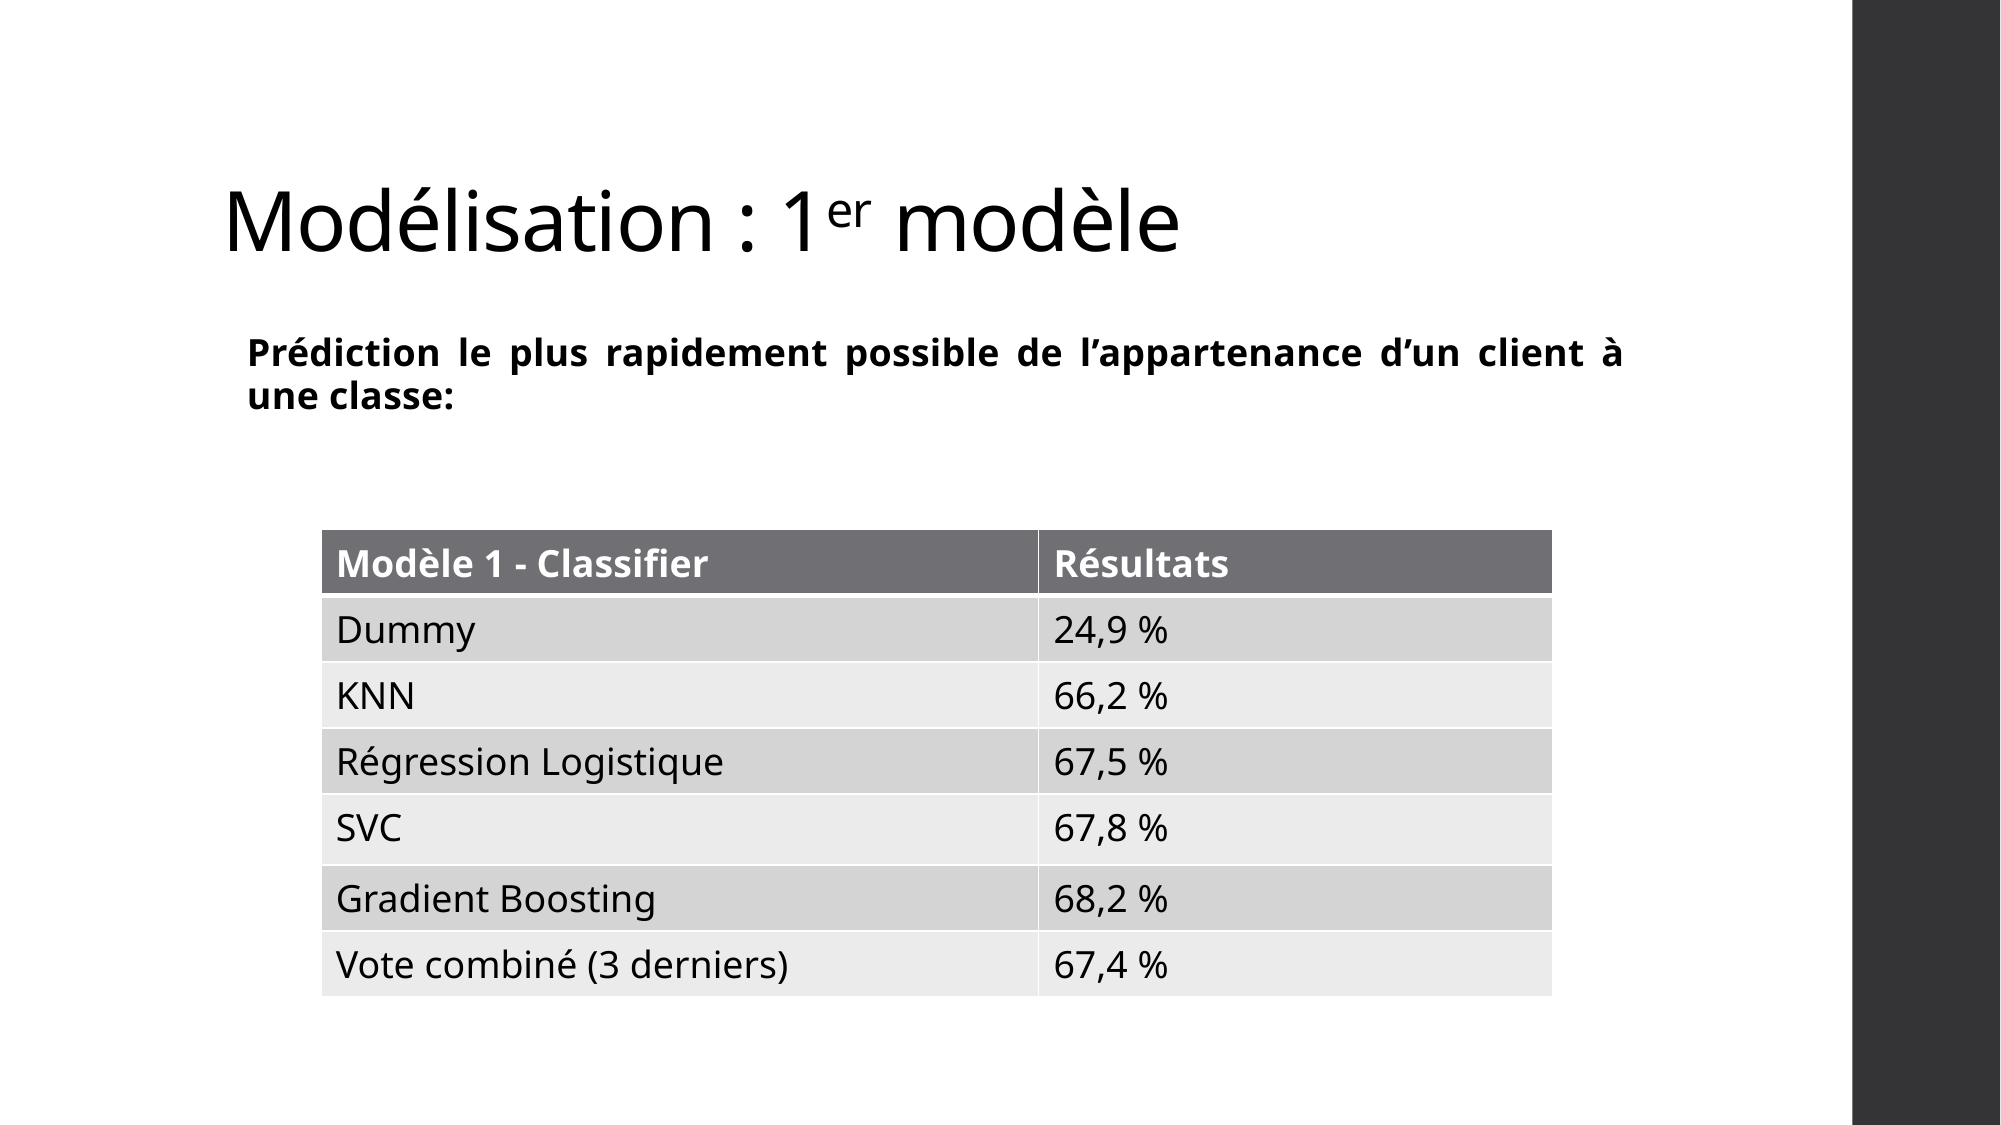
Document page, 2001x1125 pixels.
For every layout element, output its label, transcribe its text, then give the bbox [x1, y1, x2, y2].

table_cell 67,8 % [1039, 795, 1552, 864]
table_cell SVC [322, 795, 1038, 864]
table_cell 66,2 % [1039, 663, 1552, 727]
table_cell Gradient Boosting [322, 866, 1038, 930]
table_header Modèle 1 - Classifier [322, 530, 1038, 593]
table_cell Dummy [322, 598, 1038, 661]
title Modélisation : 1er modèle [206, 60, 1797, 278]
table_cell 24,9 % [1039, 598, 1552, 661]
text_box Prédiction le plus rapidement possible de l’appartenance d’un client à une classe: [231, 324, 1642, 1039]
table_header Résultats [1039, 530, 1552, 593]
table_cell Vote combiné (3 derniers) [322, 932, 1038, 996]
table_cell KNN [322, 663, 1038, 727]
table_cell 67,4 % [1039, 932, 1552, 996]
table_cell 67,5 % [1039, 729, 1552, 793]
table_cell Régression Logistique [322, 729, 1038, 793]
table_cell 68,2 % [1039, 866, 1552, 930]
